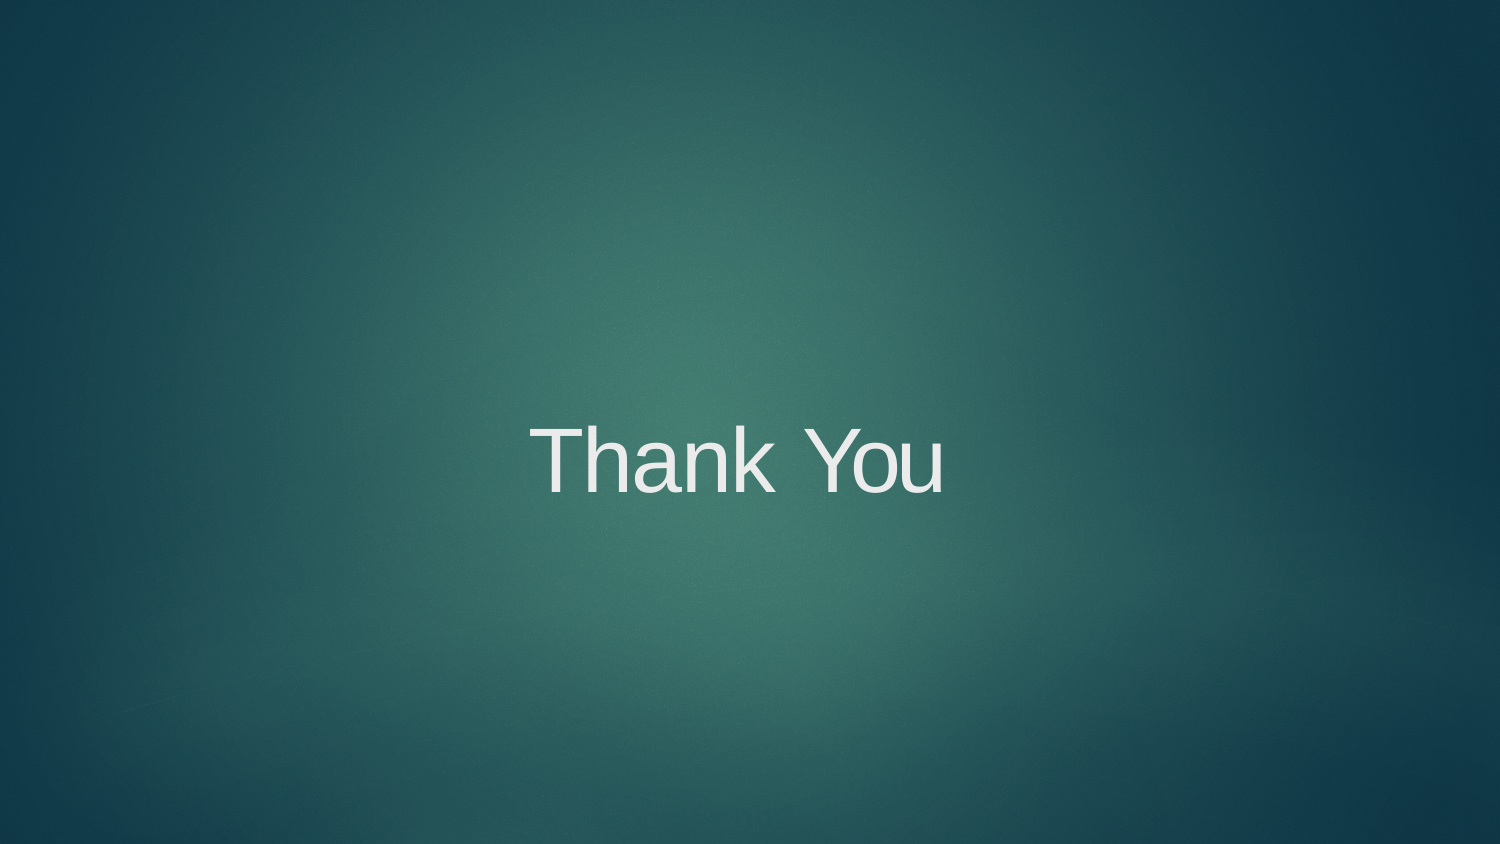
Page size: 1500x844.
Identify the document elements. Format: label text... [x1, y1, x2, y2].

title Thank You [526, 398, 975, 542]
